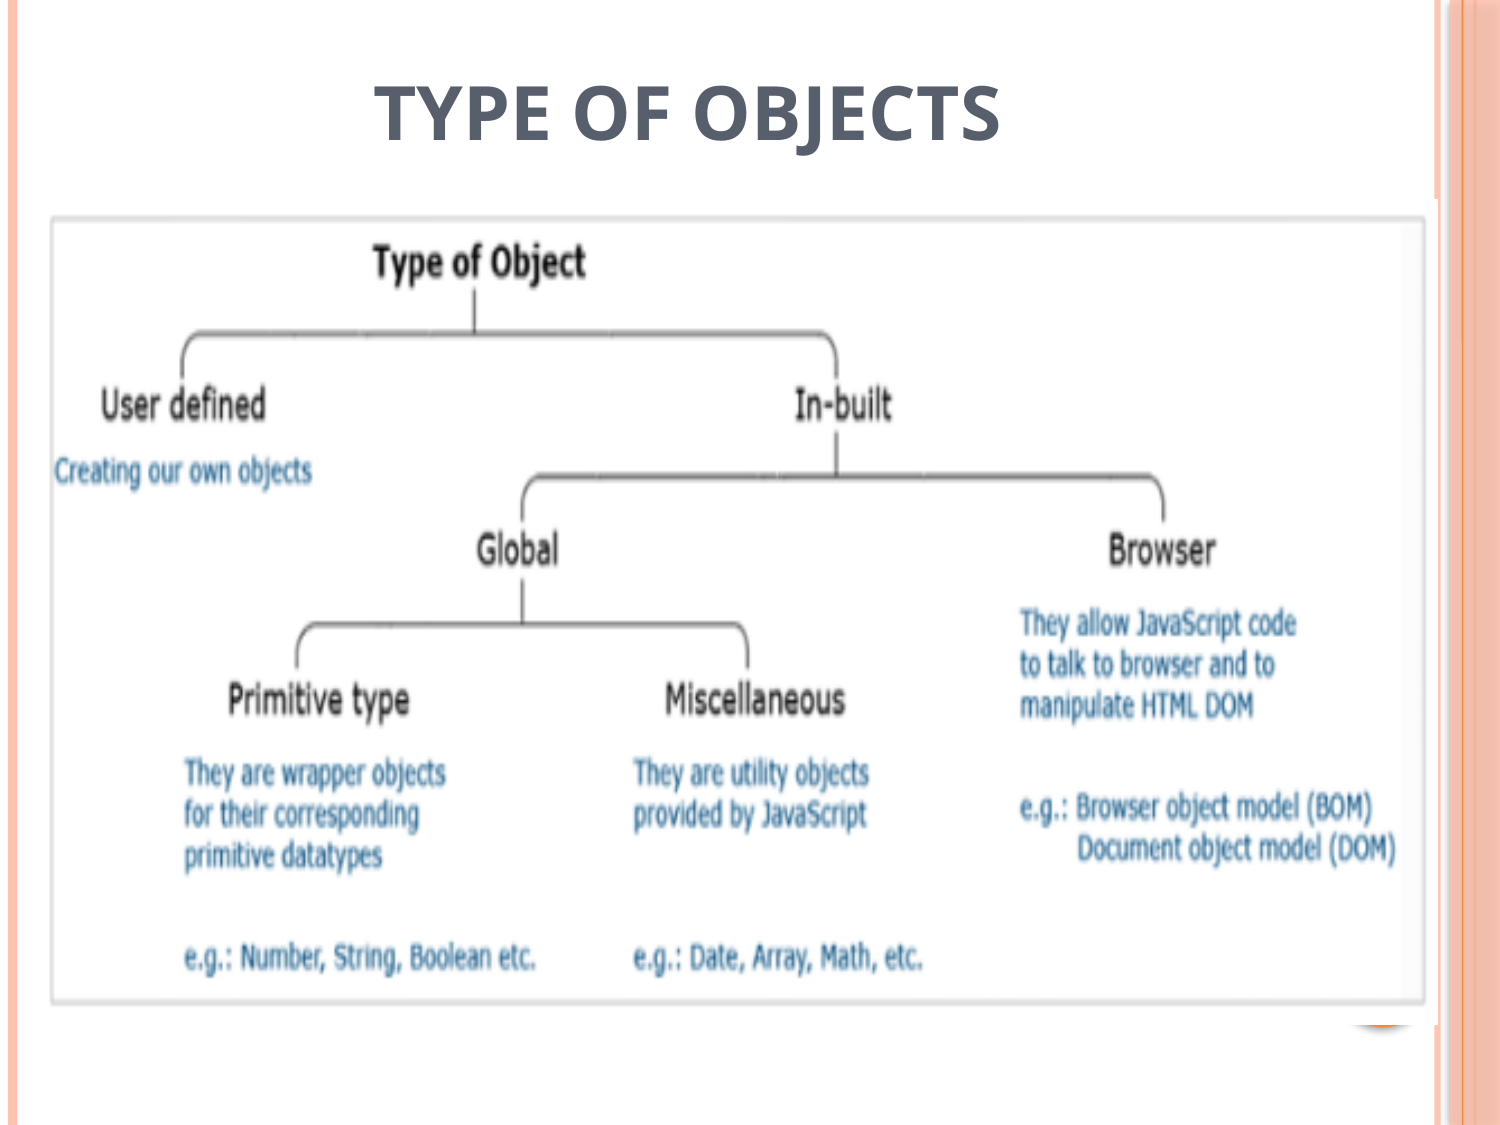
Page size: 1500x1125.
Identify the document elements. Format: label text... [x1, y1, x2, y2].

title Type of Objects [75, 45, 1300, 163]
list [36, 199, 1438, 1026]
